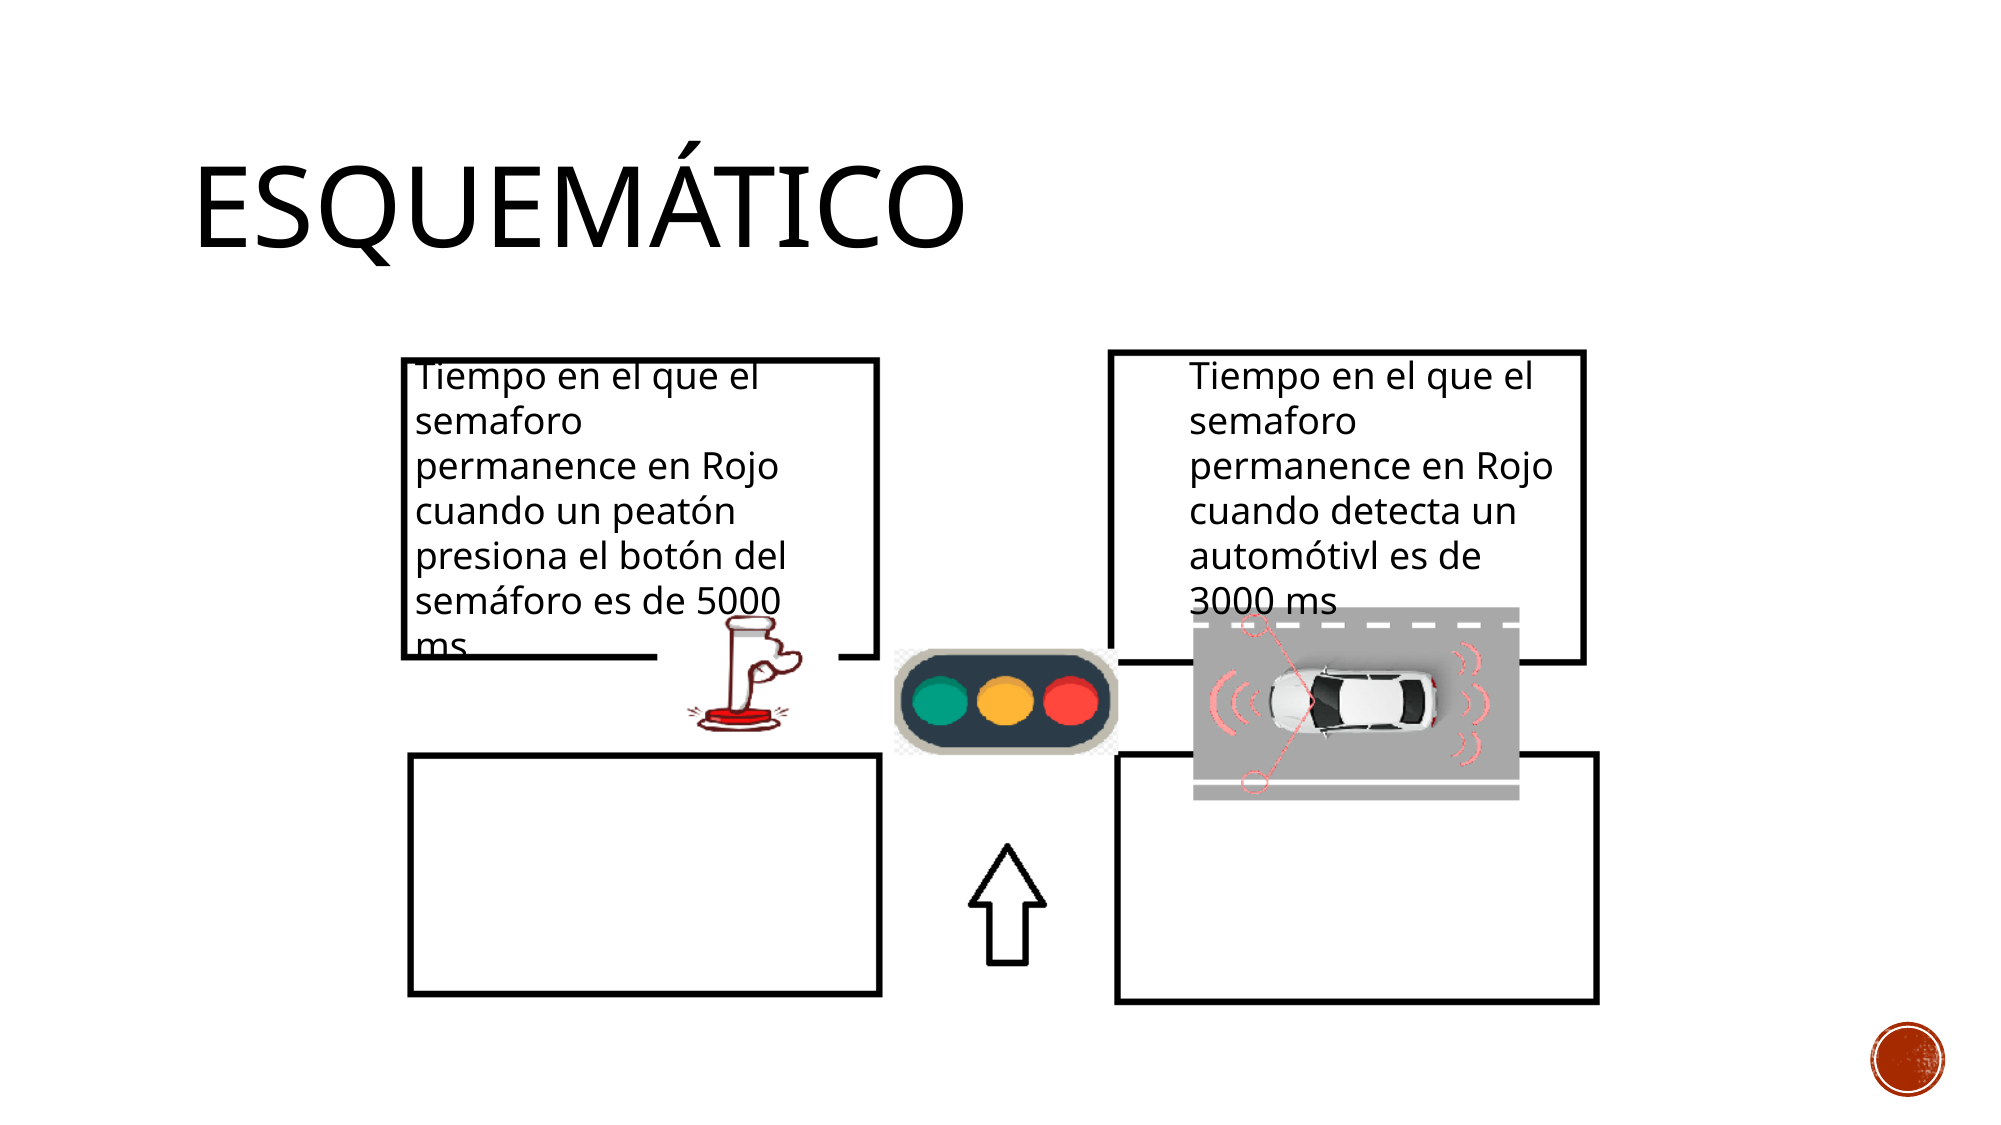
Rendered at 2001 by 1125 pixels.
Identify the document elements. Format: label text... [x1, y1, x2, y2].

title Esquemático [175, 79, 1826, 344]
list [396, 348, 1606, 1010]
